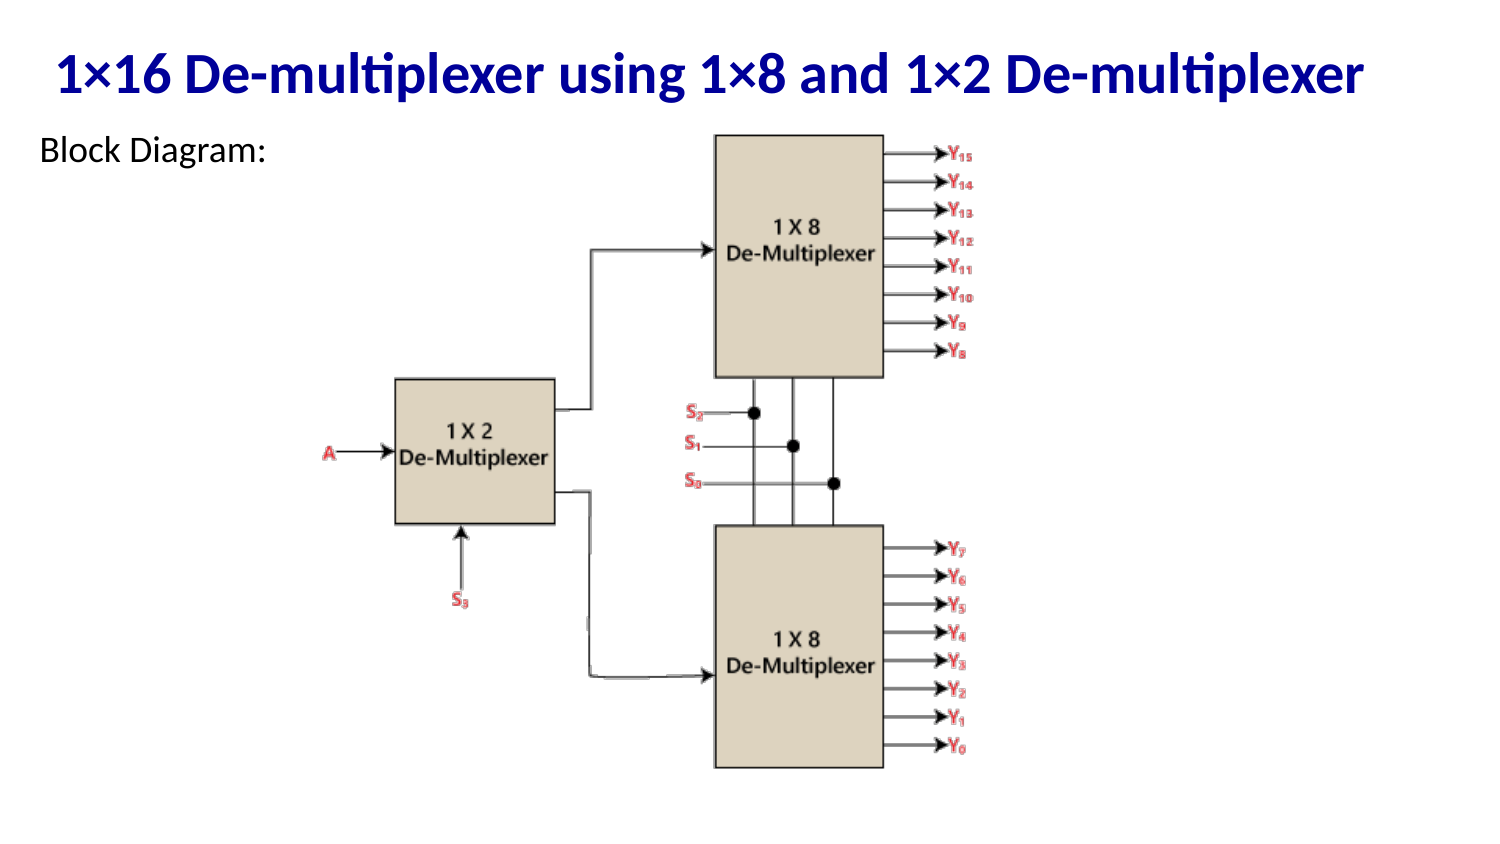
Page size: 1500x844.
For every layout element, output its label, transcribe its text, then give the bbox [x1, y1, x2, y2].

title 1×16 De-multiplexer using 1×8 and 1×2 De-multiplexer [35, 0, 1386, 141]
text_box Block Diagram: [24, 117, 283, 177]
picture [304, 113, 976, 786]
